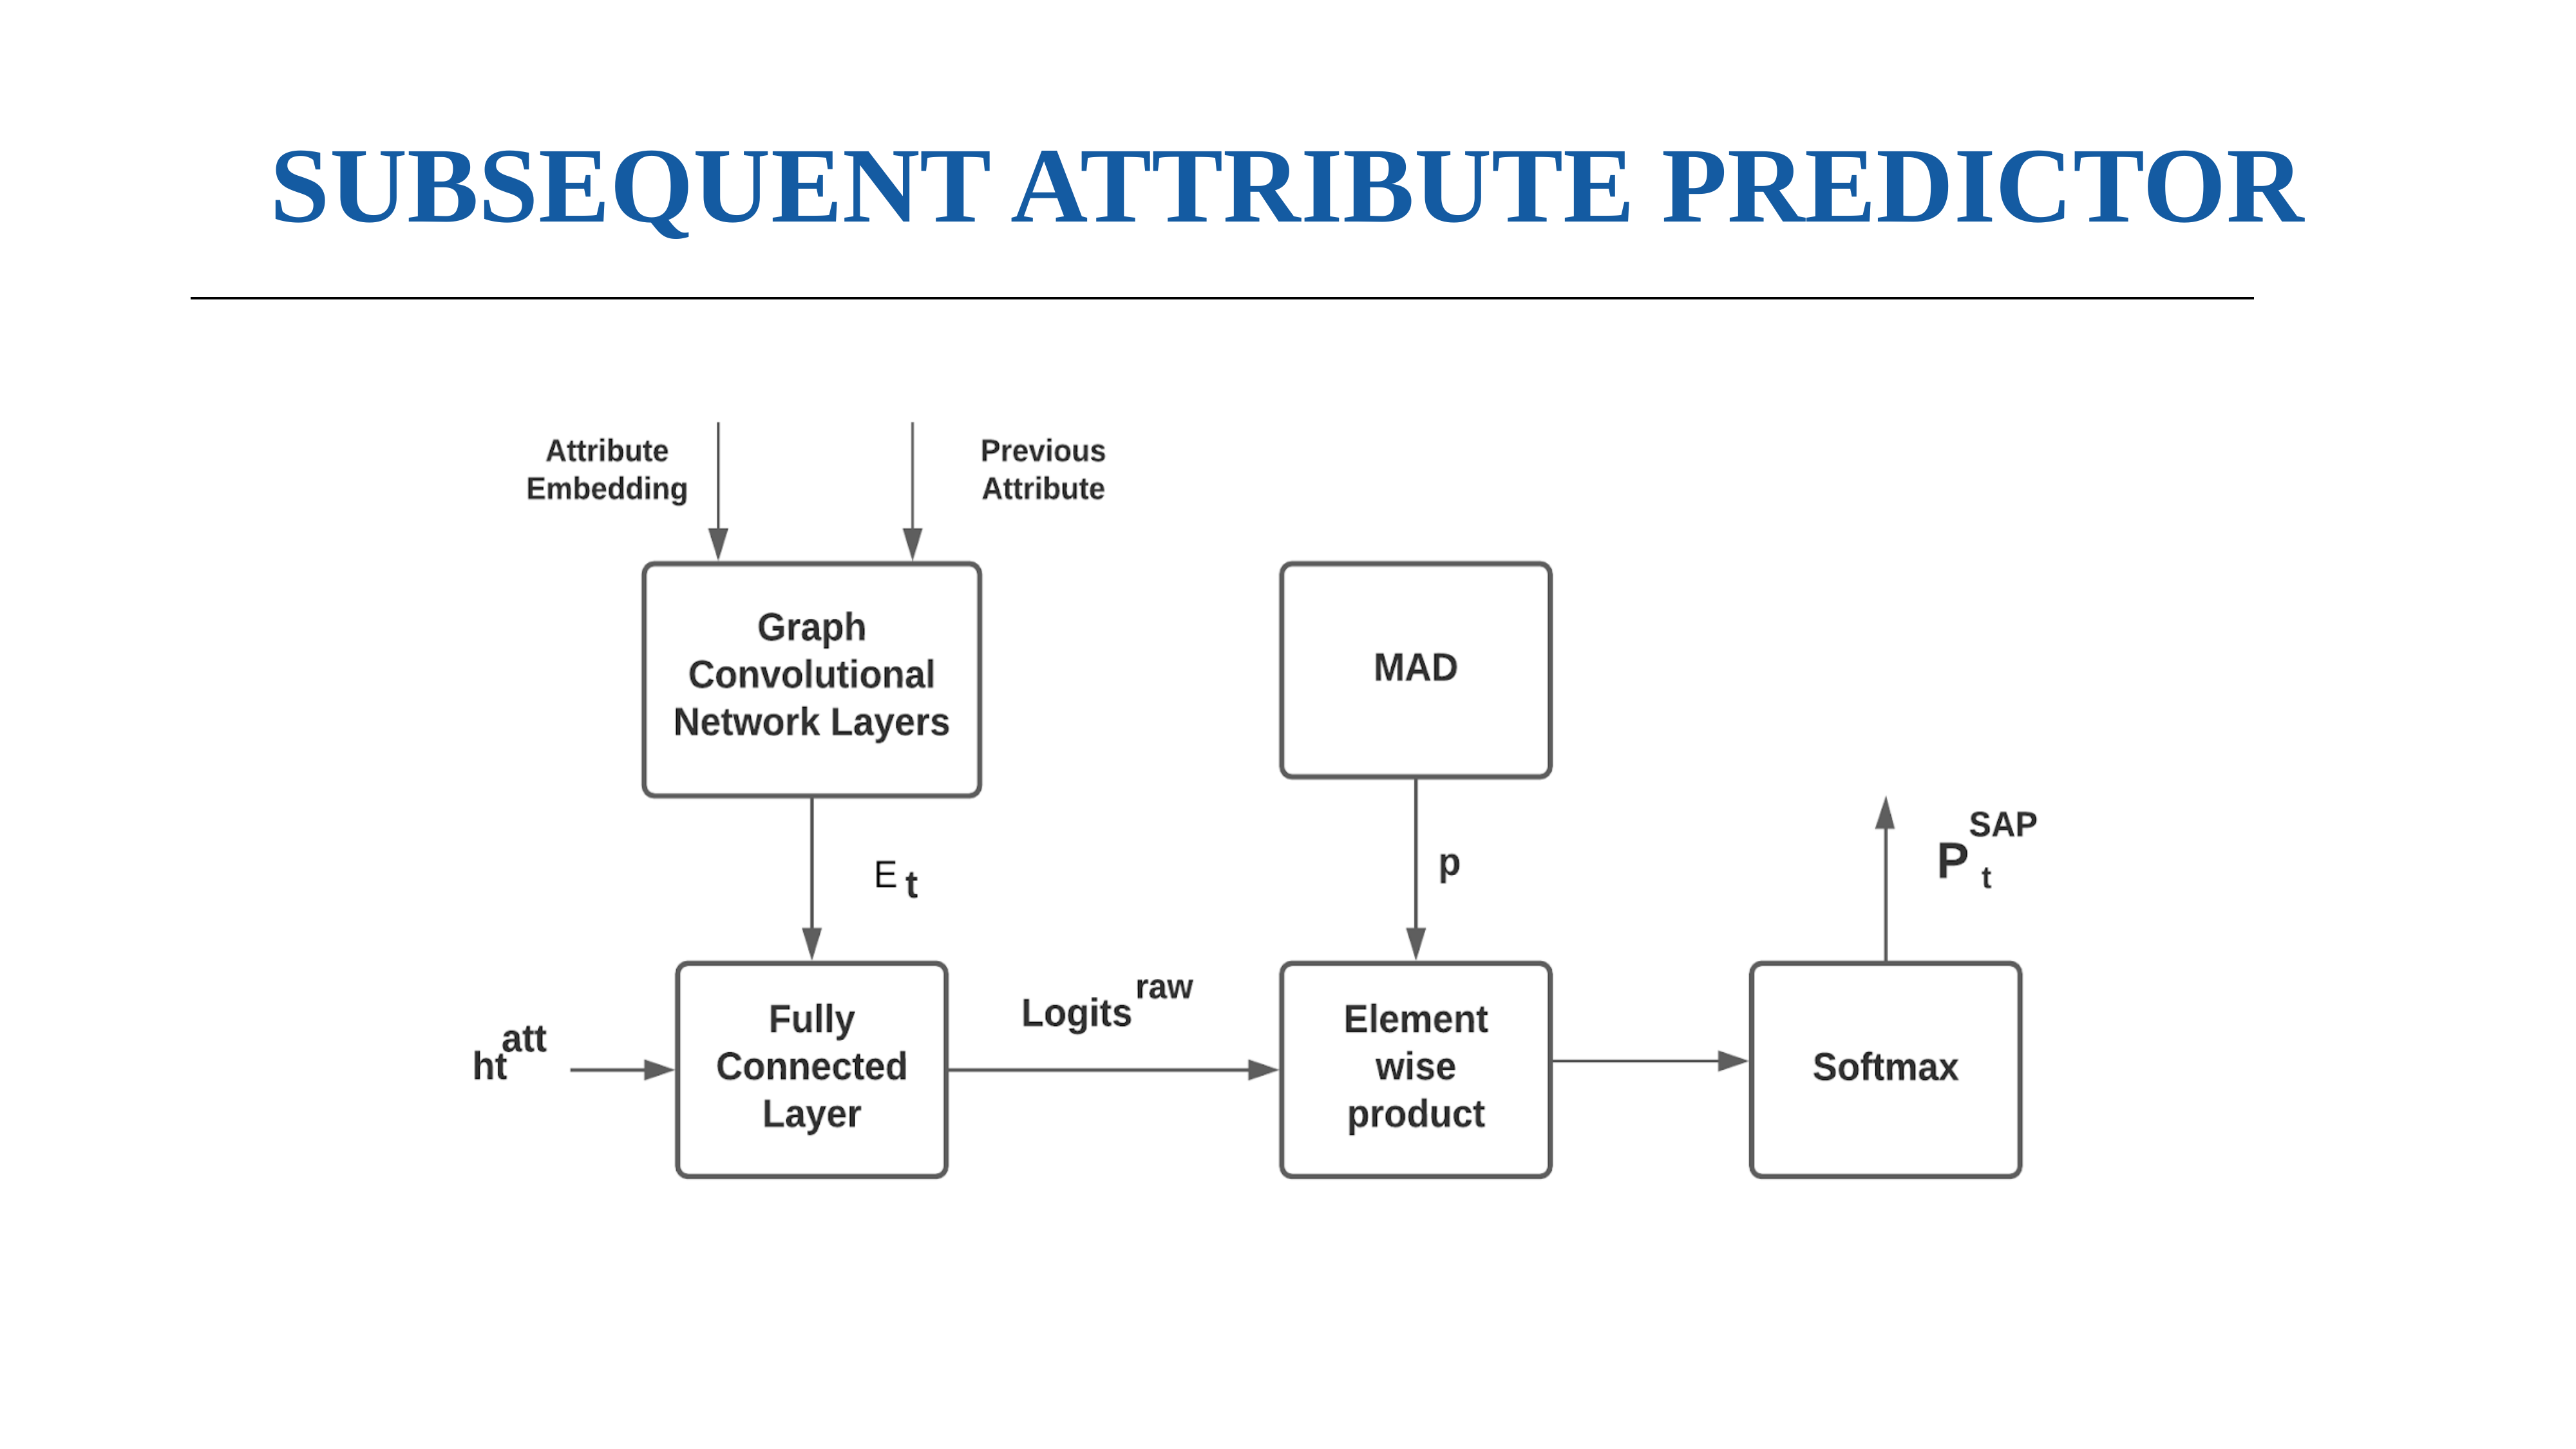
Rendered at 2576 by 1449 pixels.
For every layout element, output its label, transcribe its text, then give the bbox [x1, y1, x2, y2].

title SUBSEQUENT ATTRIBUTE PREDICTOR [128, 57, 2448, 300]
picture [439, 368, 2135, 1247]
